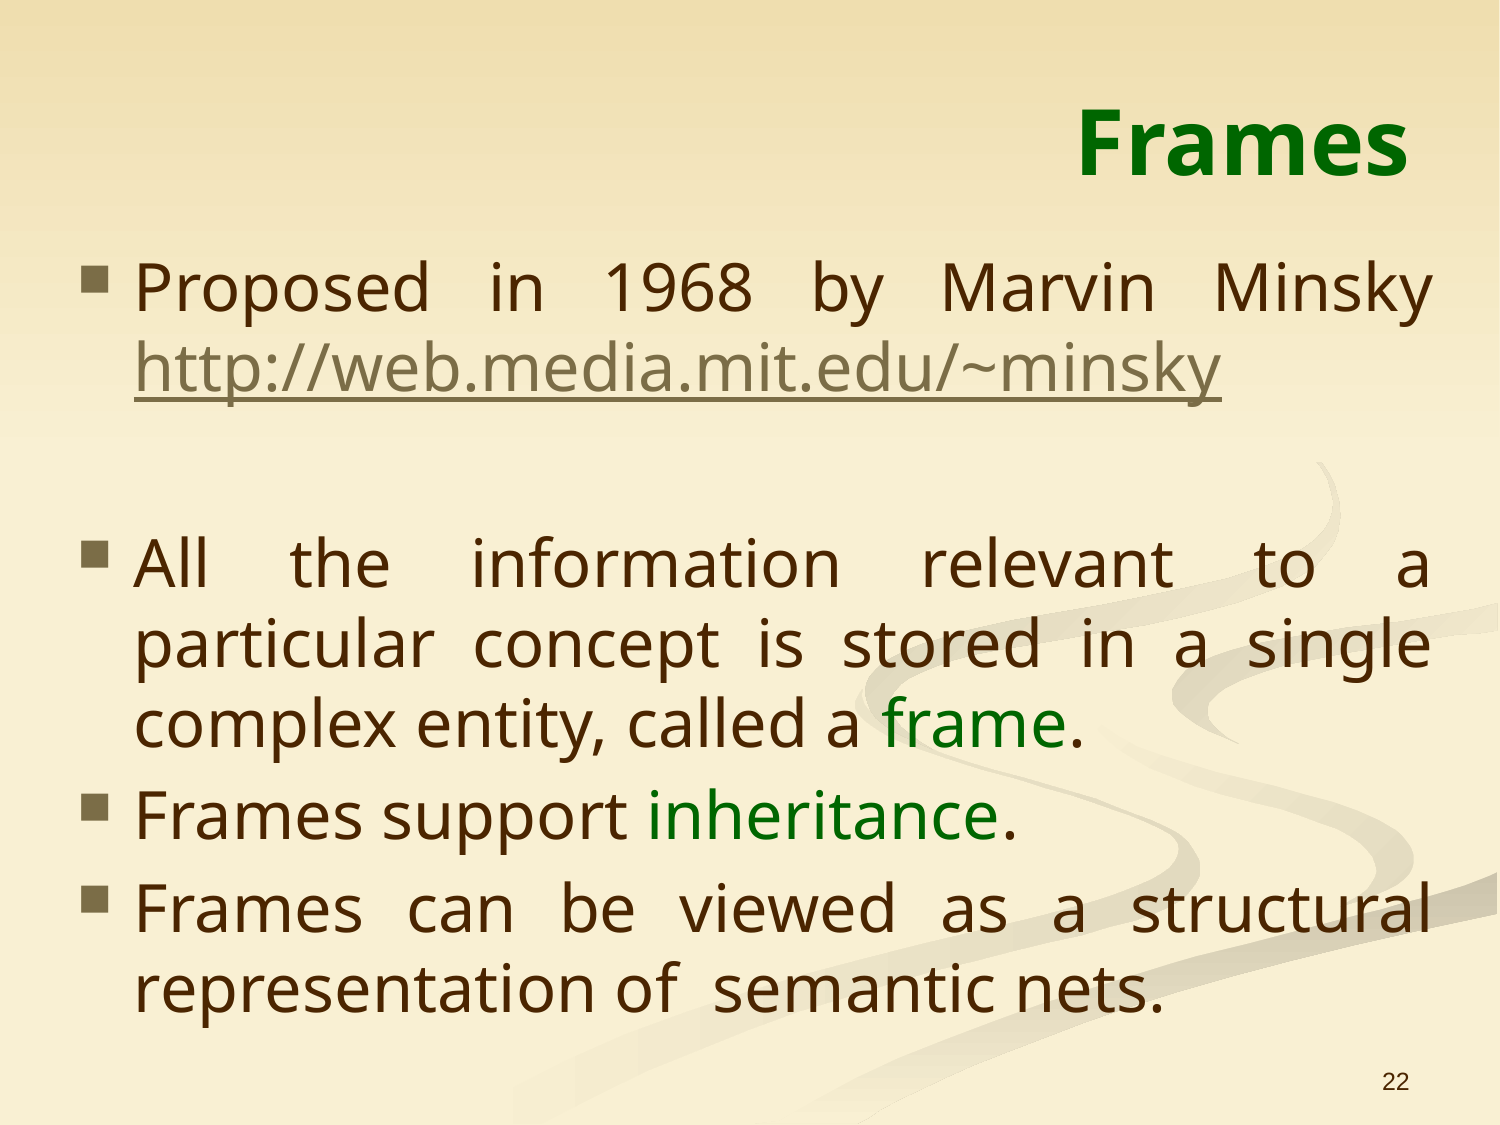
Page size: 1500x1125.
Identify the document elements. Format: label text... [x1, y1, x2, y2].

list Proposed in 1968 by Marvin Minsky http://web.media.mit.edu/~minsky All the information relevant to a particular concept is stored in a single complex entity, called a frame. Frames support inheritance. Frames can be viewed as a structural representation of semantic nets. [62, 237, 1450, 913]
title Frames [75, 45, 1425, 233]
slide_number 22 [1074, 1025, 1425, 1104]
